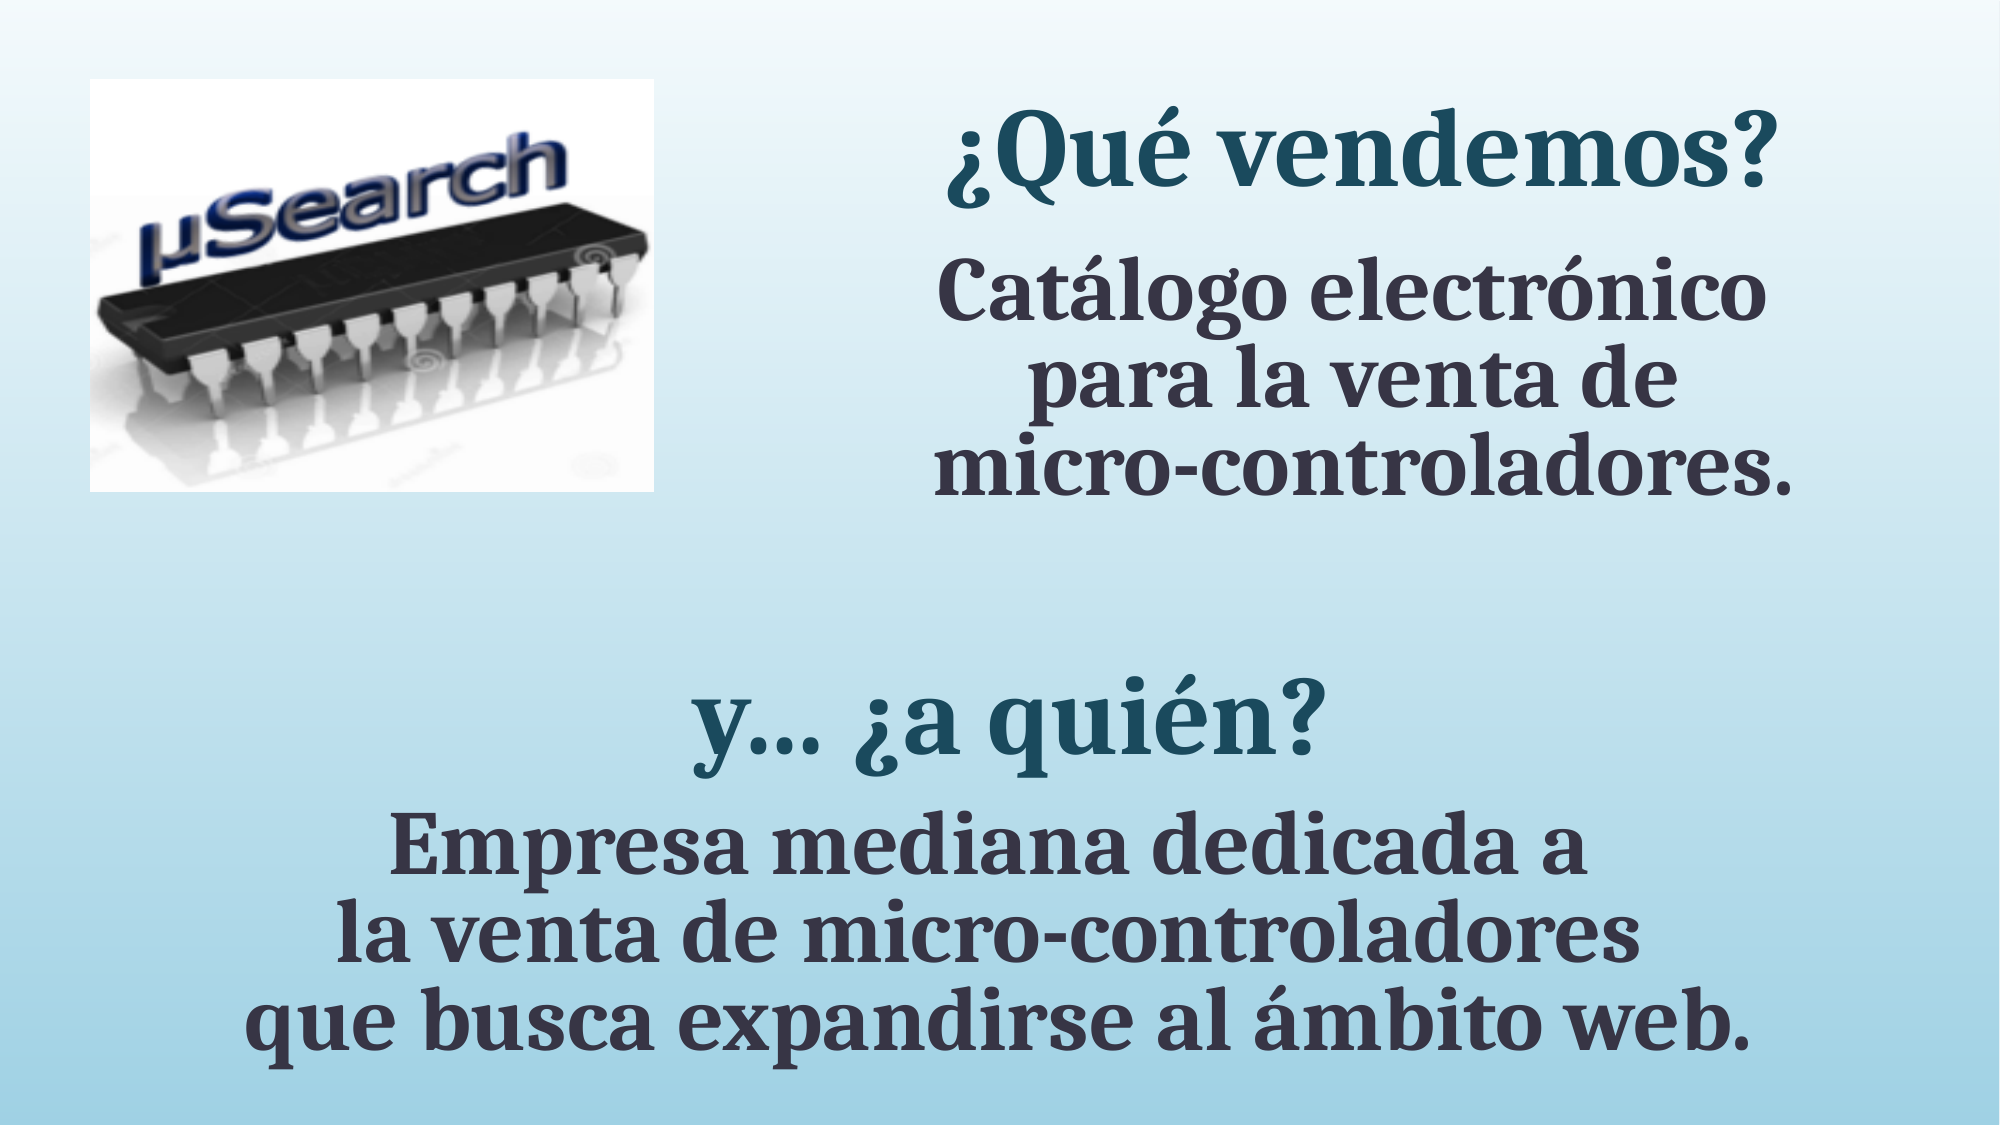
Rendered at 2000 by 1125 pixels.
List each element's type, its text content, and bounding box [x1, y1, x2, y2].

picture [90, 79, 654, 492]
text_box y… ¿a quién? [657, 634, 1366, 784]
text_box ¿Qué vendemos? [905, 79, 1823, 216]
title Catálogo electrónico para la venta de micro-controladores. [887, 236, 1840, 521]
text_box Empresa mediana dedicada a la venta de micro-controladores que busca expandirse al ámbito web. [99, 775, 1900, 1075]
